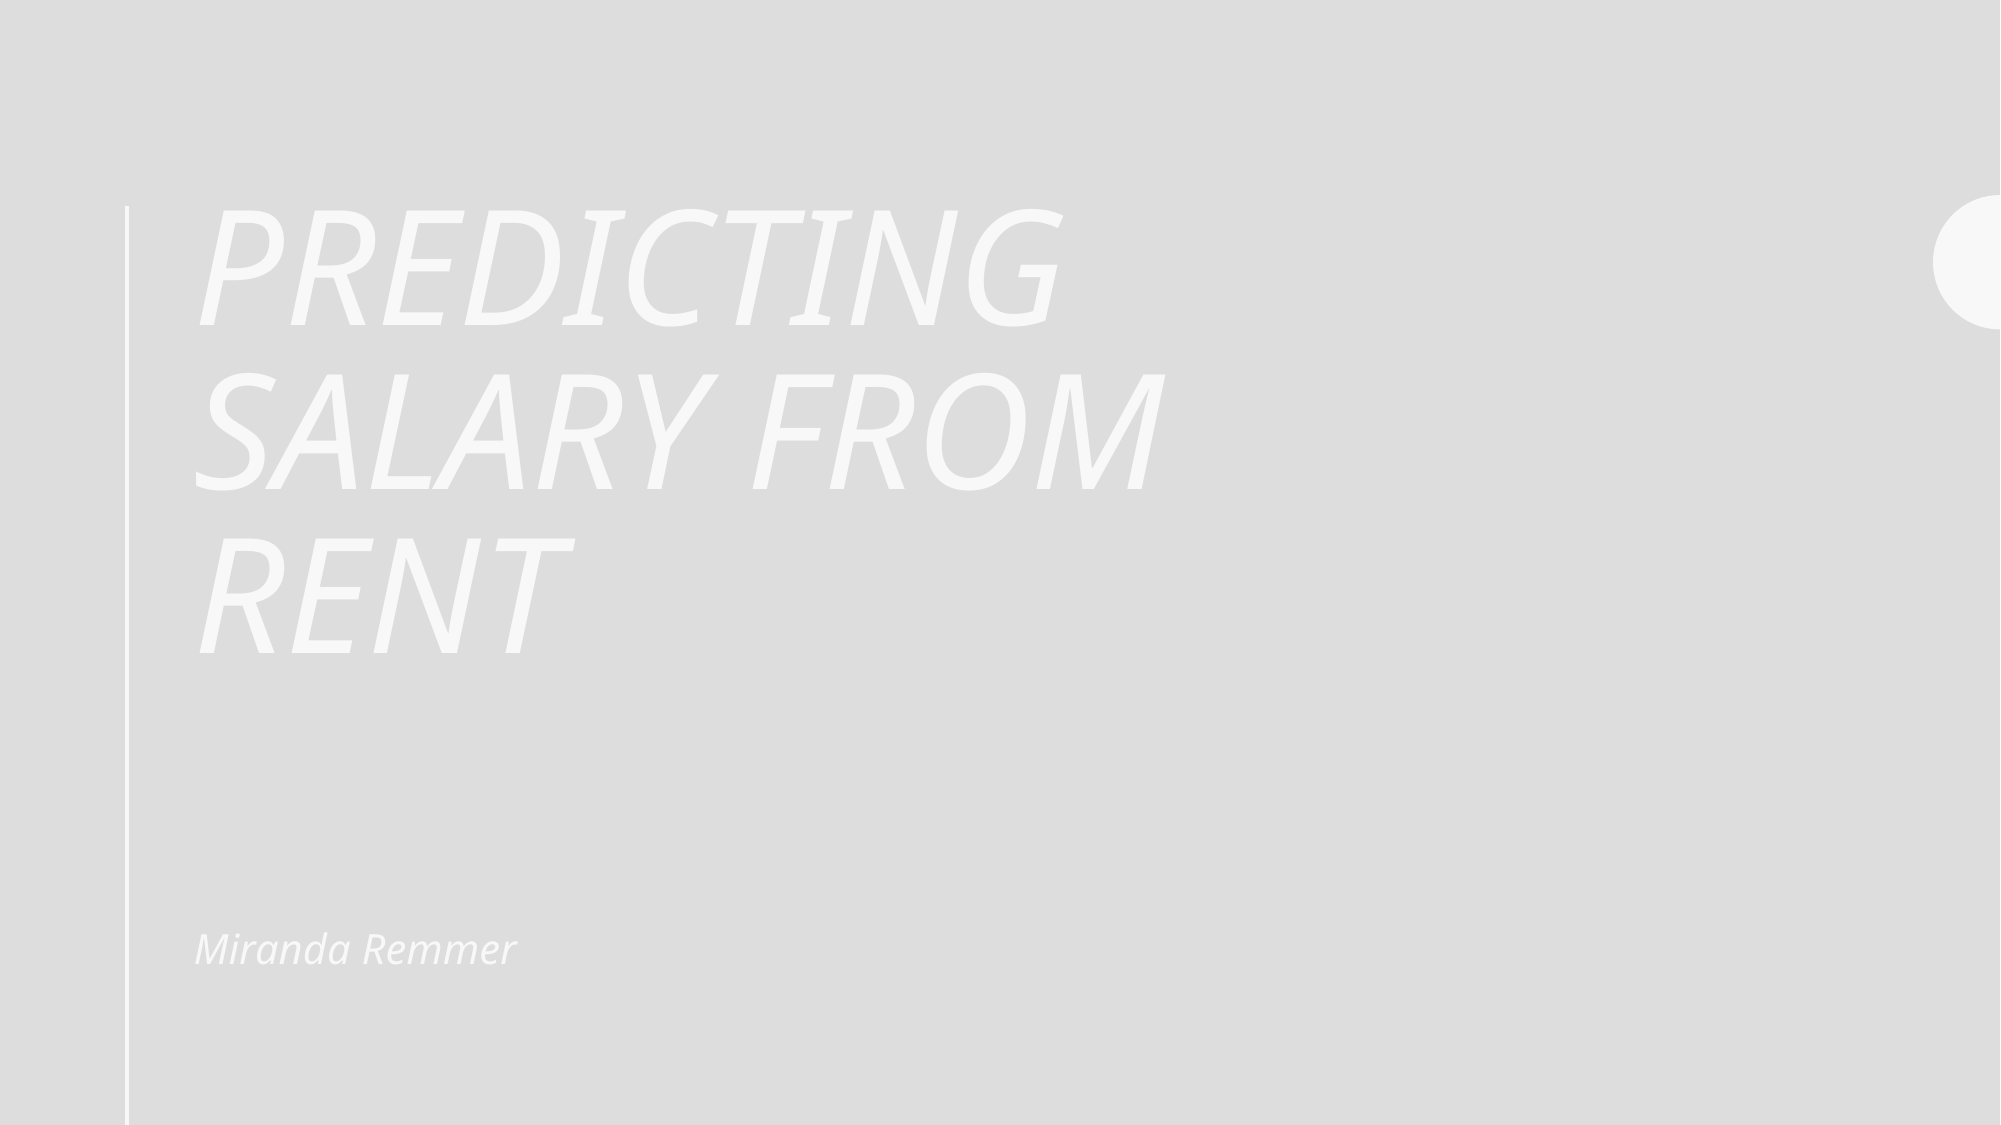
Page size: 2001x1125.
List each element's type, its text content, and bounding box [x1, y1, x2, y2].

subtitle Miranda Remmer [178, 908, 1333, 1025]
title Predicting salary FROM rent [178, 187, 1333, 888]
